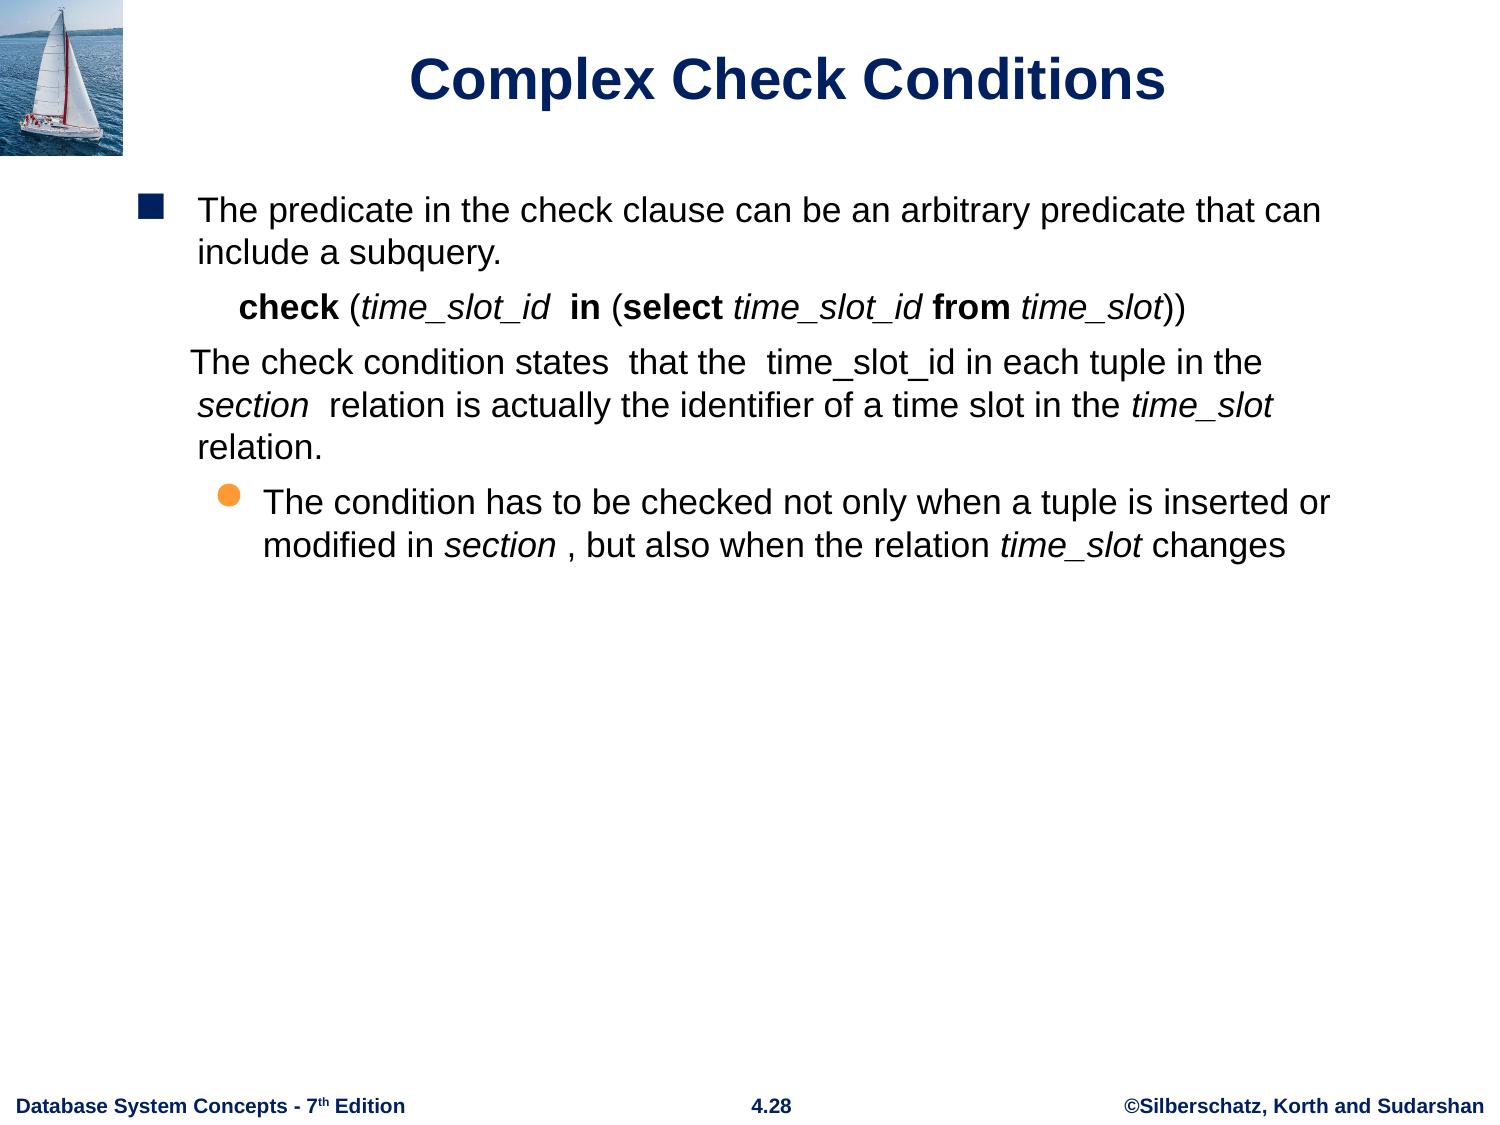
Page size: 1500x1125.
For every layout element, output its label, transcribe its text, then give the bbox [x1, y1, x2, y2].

title Complex Check Conditions [125, 18, 1452, 120]
list The predicate in the check clause can be an arbitrary predicate that can include a subquery. check (time_slot_id in (select time_slot_id from time_slot)) The check condition states that the time_slot_id in each tuple in the section relation is actually the identifier of a time slot in the time_slot relation. The condition has to be checked not only when a tuple is inserted or modified in section , but also when the relation time_slot changes [126, 179, 1362, 864]
picture [0, 0, 123, 156]
